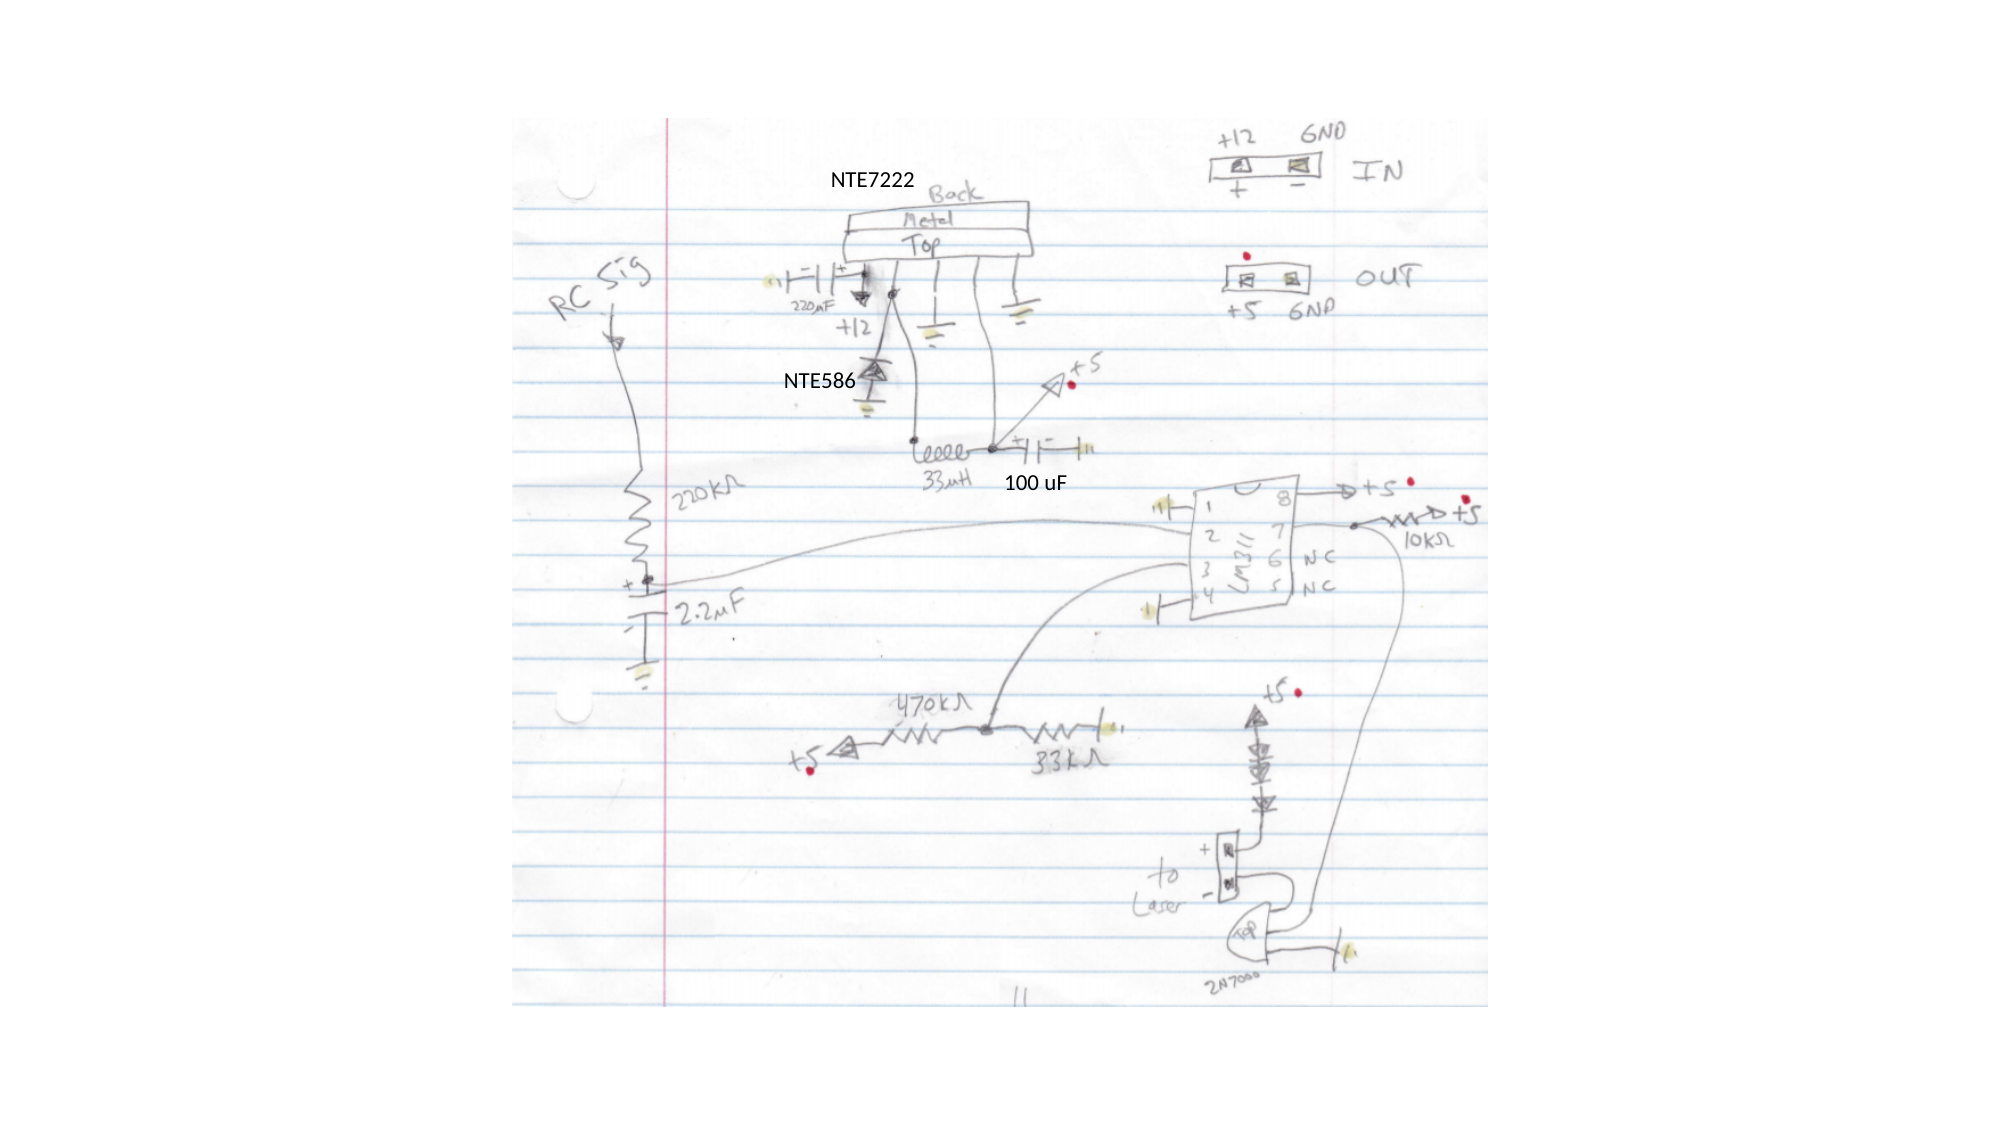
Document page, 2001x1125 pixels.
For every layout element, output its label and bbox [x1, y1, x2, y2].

picture [512, 118, 1488, 1007]
